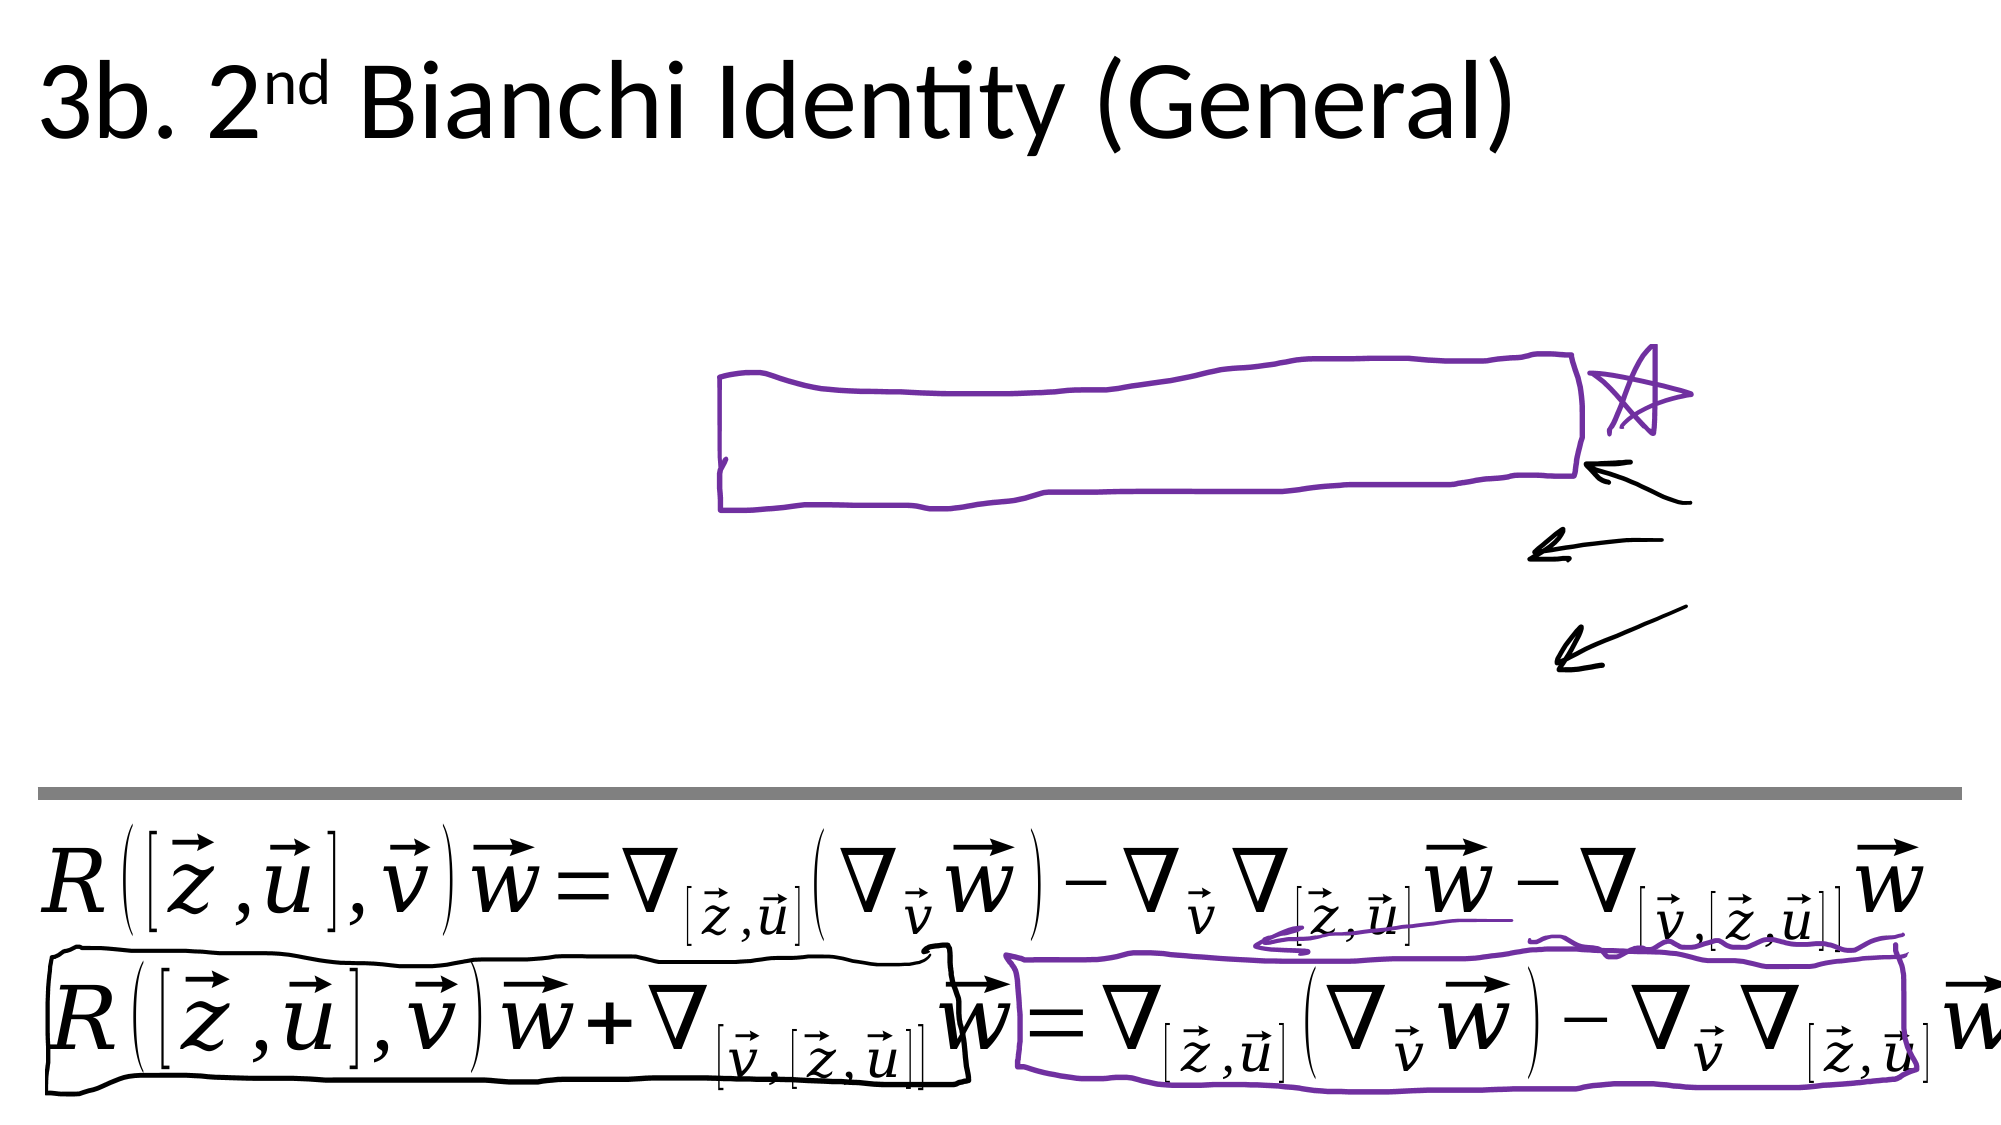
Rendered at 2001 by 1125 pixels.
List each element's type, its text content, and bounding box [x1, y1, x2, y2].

picture [45, 794, 1928, 1105]
text_box 3b. 2nd Bianchi Identity (General) [21, 18, 1607, 169]
picture [45, 344, 1928, 793]
